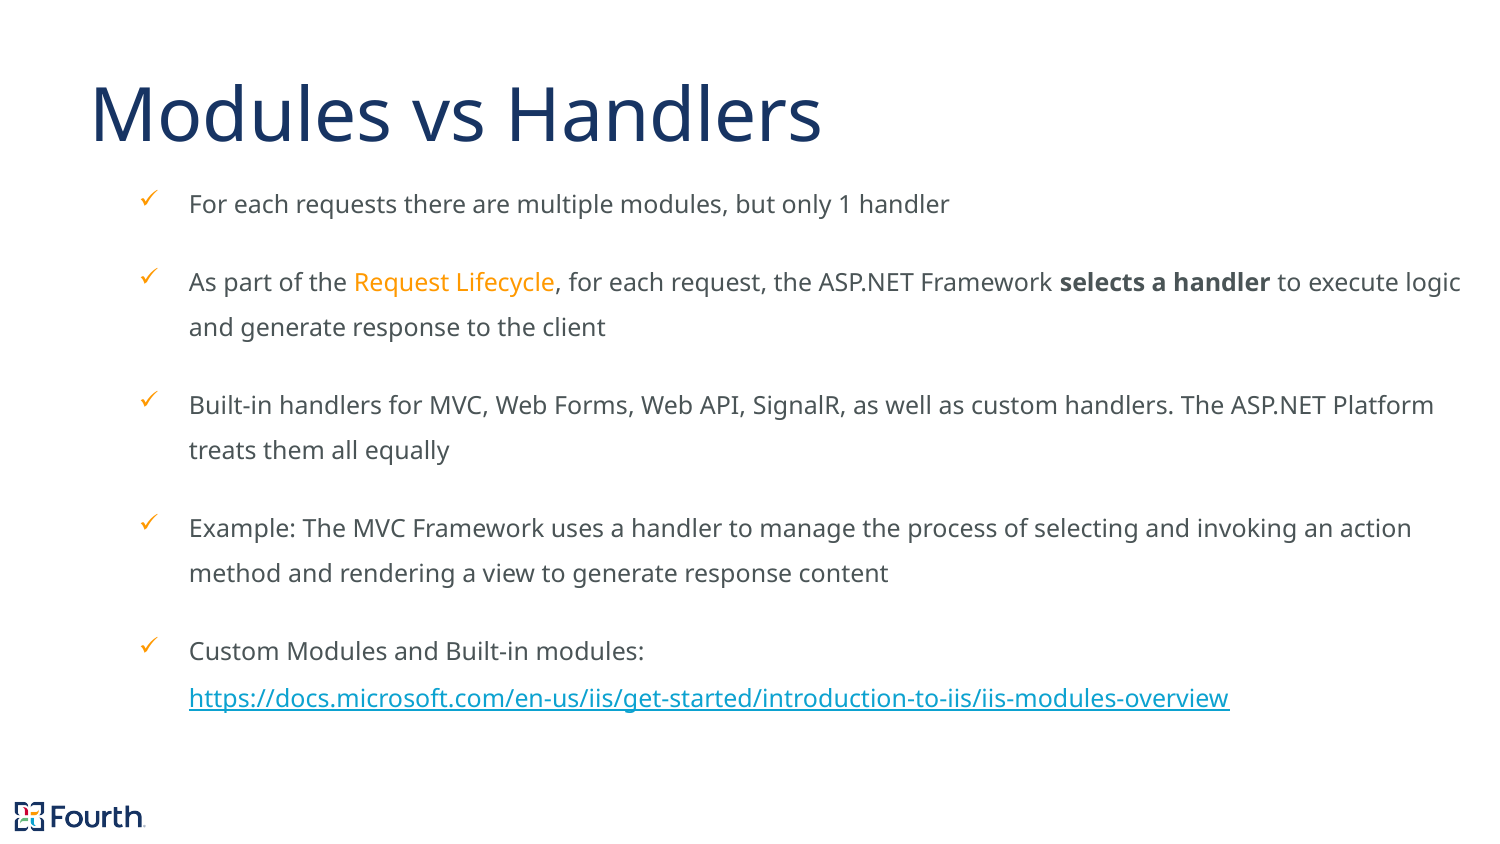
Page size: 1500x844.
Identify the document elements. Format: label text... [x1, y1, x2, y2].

picture [14, 801, 146, 832]
title Modules vs Handlers [74, 67, 1426, 155]
list For each requests there are multiple modules, but only 1 handler As part of the Request Lifecycle, for each request, the ASP.NET Framework selects a handler to execute logic and generate response to the client Built-in handlers for MVC, Web Forms, Web API, SignalR, as well as custom handlers. The ASP.NET Platform treats them all equally Example: The MVC Framework uses a handler to manage the process of selecting and invoking an action method and rendering a view to generate response content Custom Modules and Built-in modules: https://docs.microsoft.com/en-us/iis/get-started/introduction-to-iis/iis-modules-overview [98, 158, 1482, 788]
